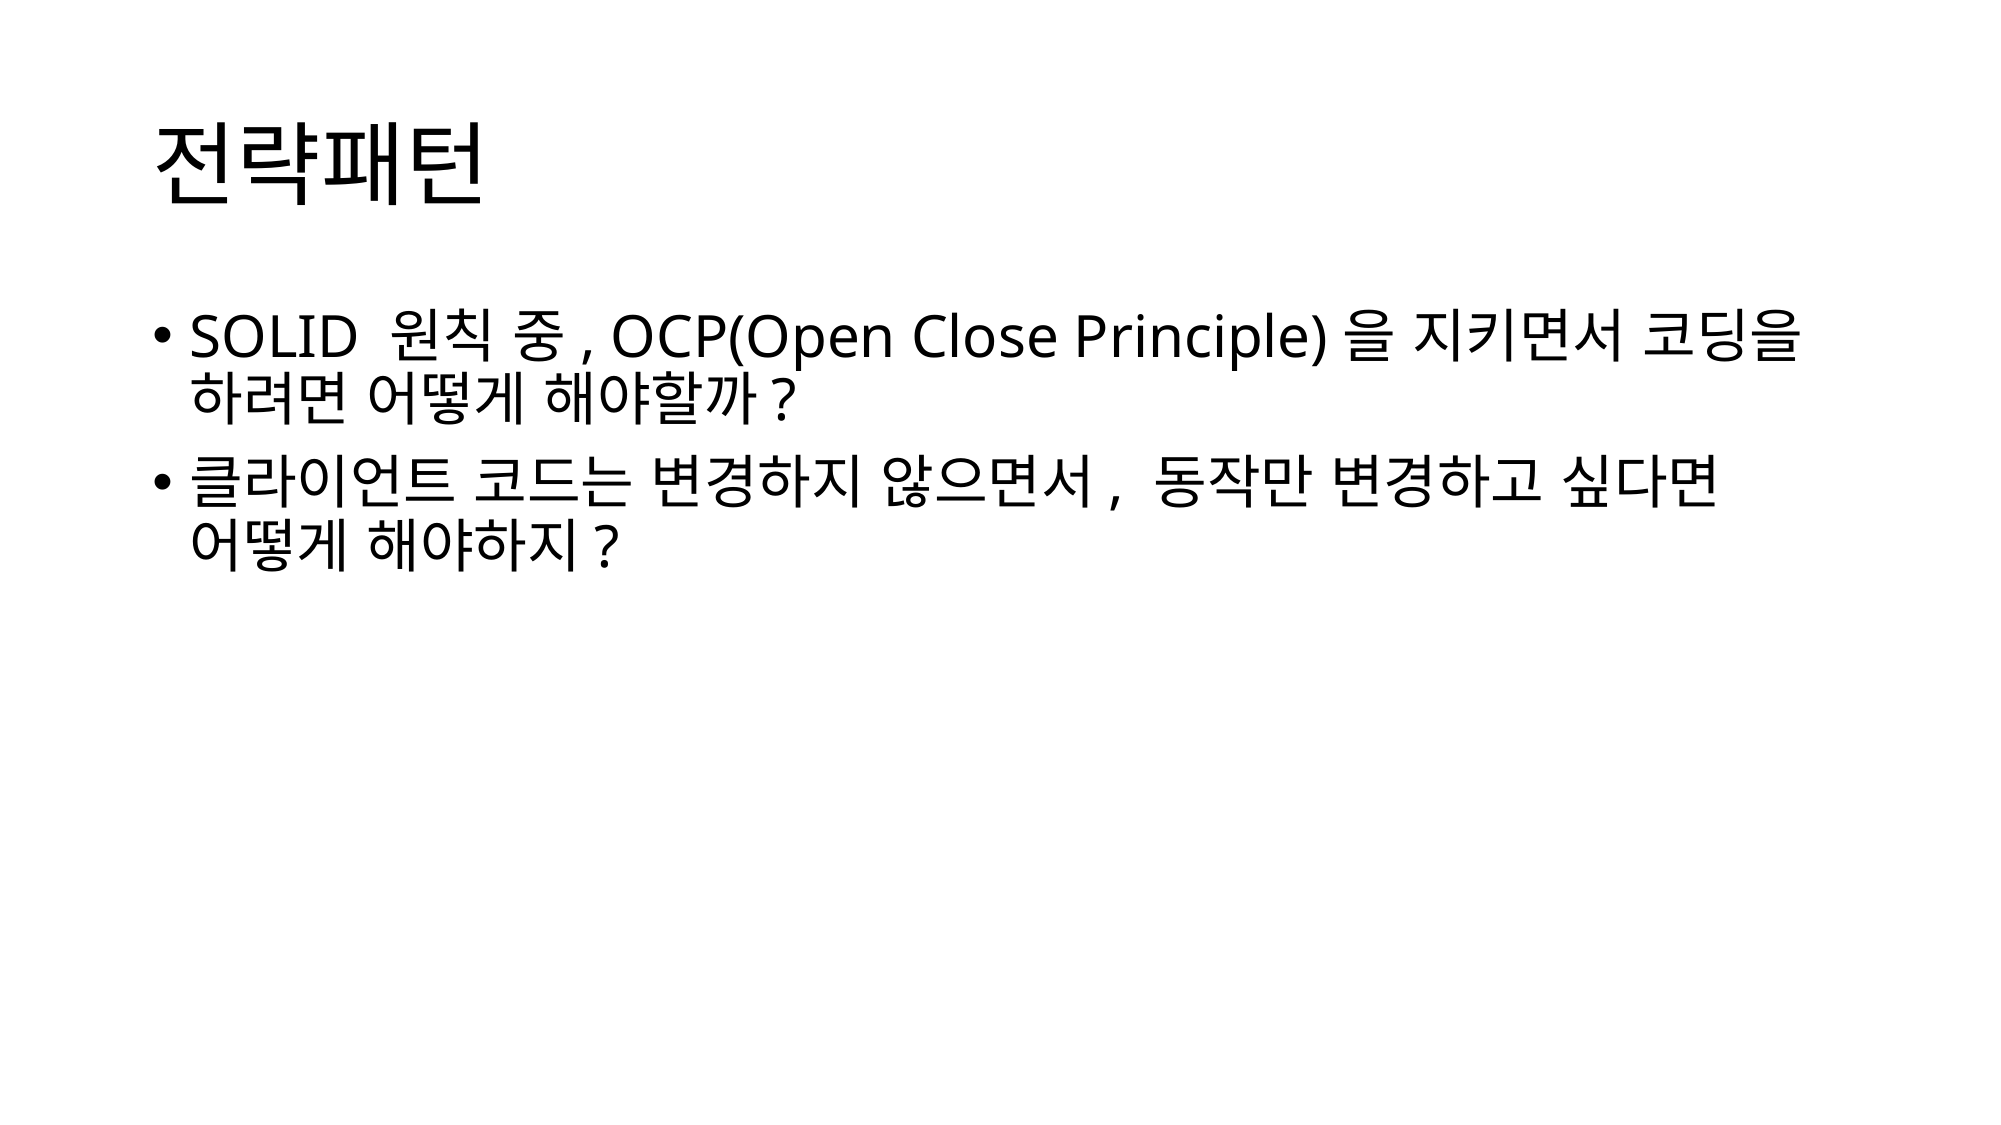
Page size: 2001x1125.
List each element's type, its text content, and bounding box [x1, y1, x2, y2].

list SOLID 원칙 중, OCP(Open Close Principle)을 지키면서 코딩을 하려면 어떻게 해야할까? 클라이언트 코드는 변경하지 않으면서, 동작만 변경하고 싶다면 어떻게 해야하지? [137, 299, 1863, 1014]
title 전략패턴 [137, 59, 1863, 278]
